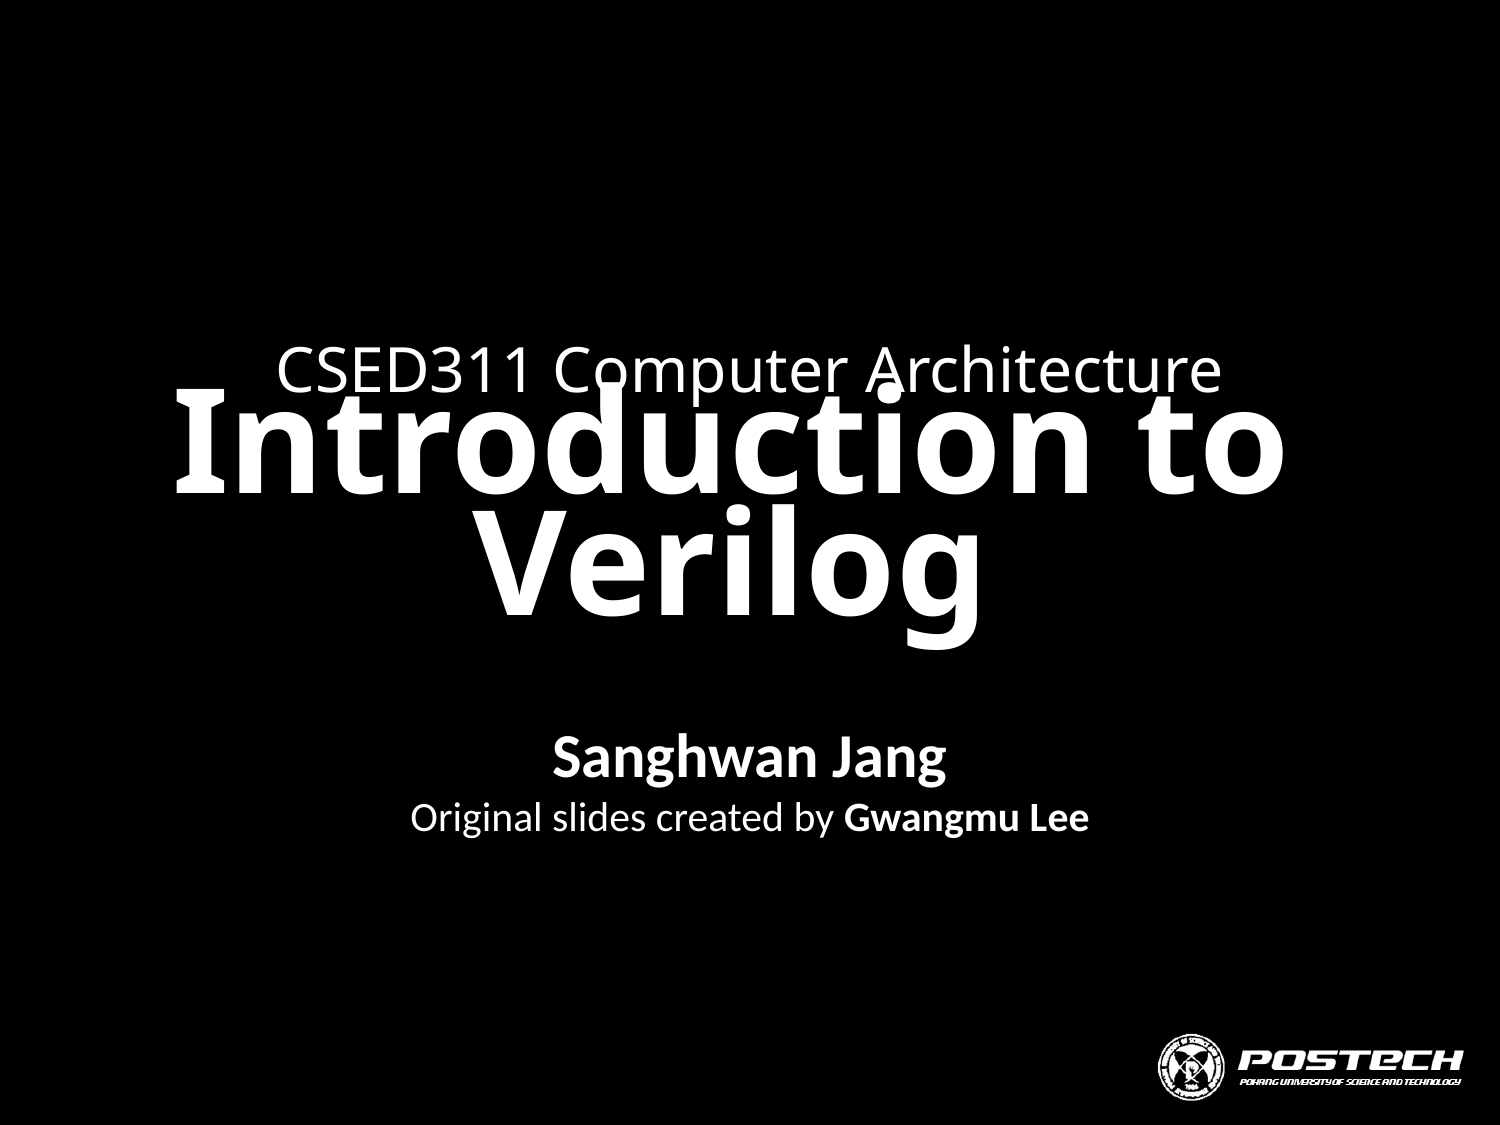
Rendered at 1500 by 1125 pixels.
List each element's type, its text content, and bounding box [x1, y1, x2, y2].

title Introduction to Verilog [0, 425, 1462, 610]
picture [1225, 1050, 1474, 1096]
text_box CSED311 Computer Architecture [0, 322, 1500, 413]
text_box Sanghwan Jang Original slides created by Gwangmu Lee [0, 707, 1500, 847]
